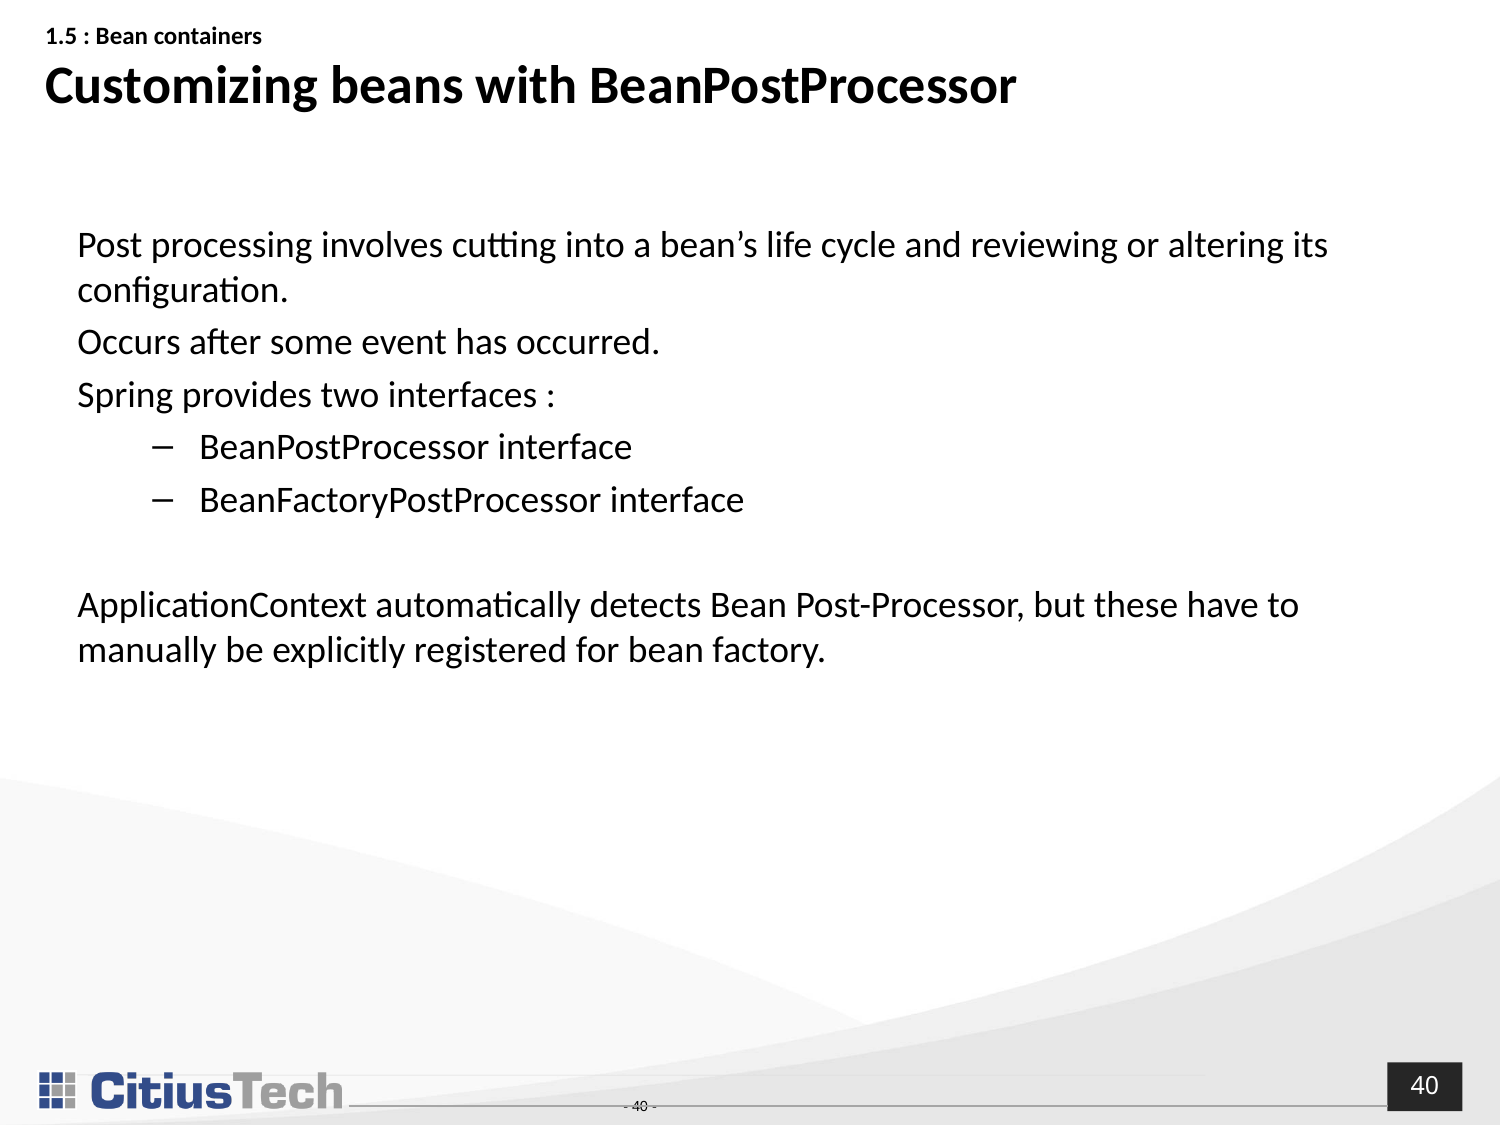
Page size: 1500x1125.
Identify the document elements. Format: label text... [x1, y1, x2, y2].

title 1.5 : Bean containers Customizing beans with BeanPostProcessor [30, 21, 1478, 113]
picture [0, 0, 1500, 1125]
list Post processing involves cutting into a bean’s life cycle and reviewing or altering its configuration. Occurs after some event has occurred. Spring provides two interfaces : BeanPostProcessor interface BeanFactoryPostProcessor interface ApplicationContext automatically detects Bean Post-Processor, but these have to manually be explicitly registered for bean factory. [62, 212, 1413, 863]
